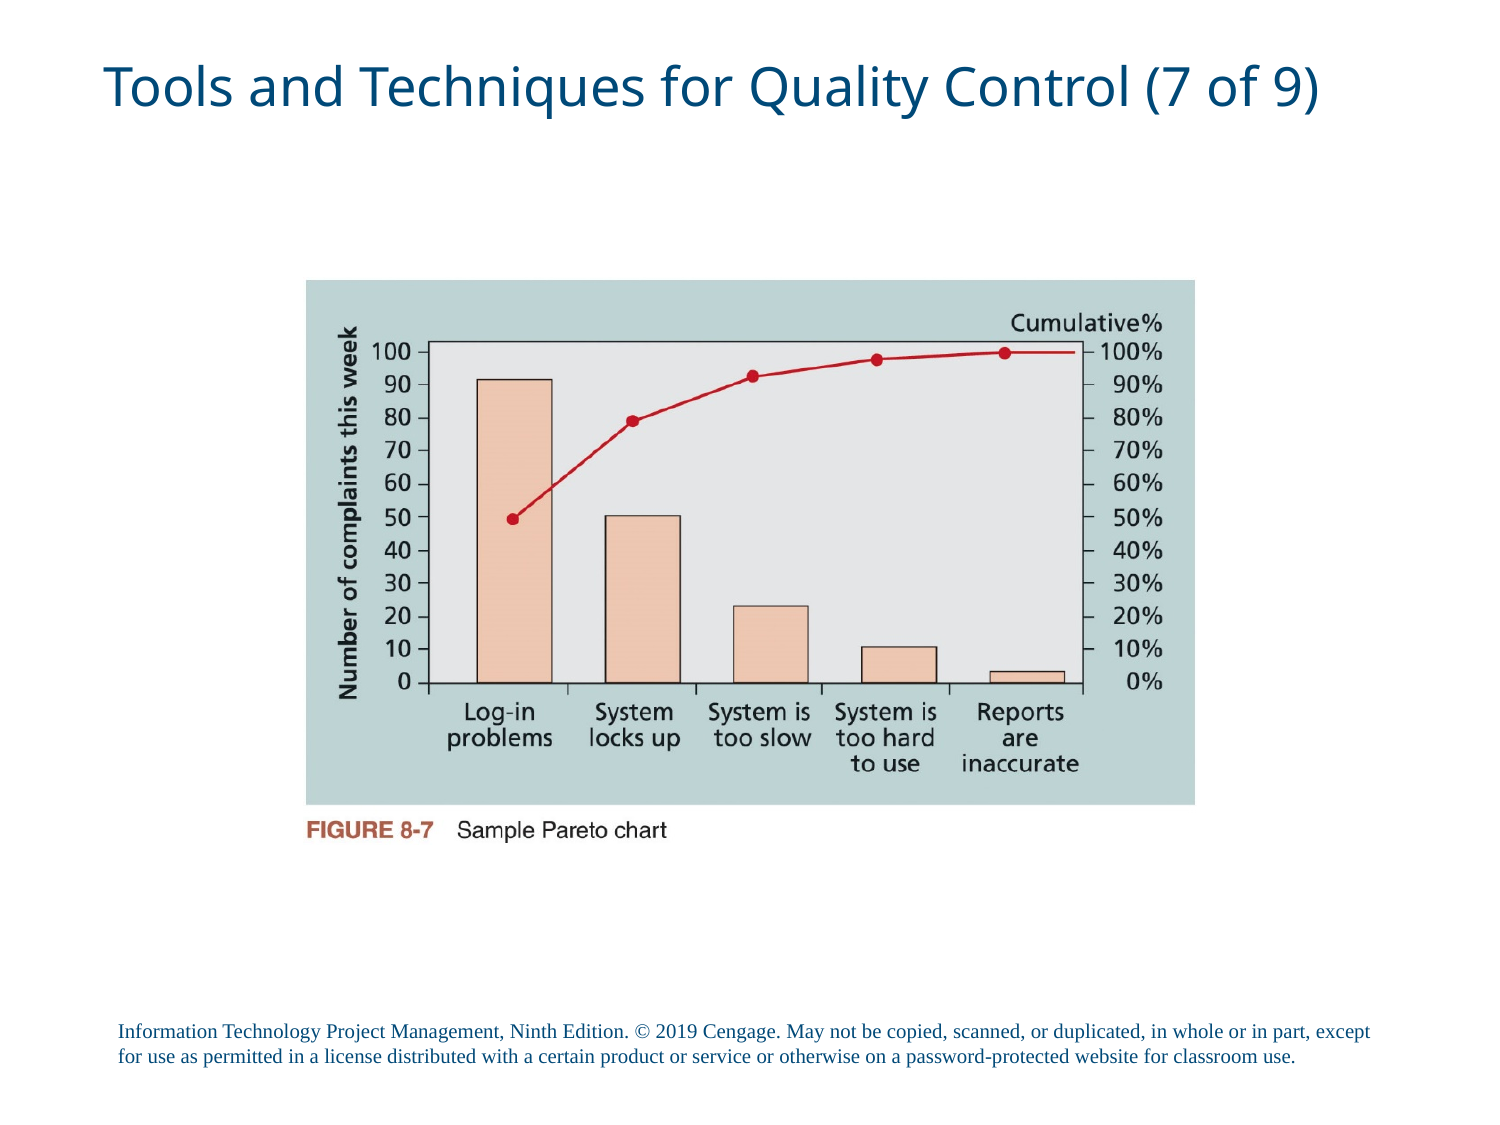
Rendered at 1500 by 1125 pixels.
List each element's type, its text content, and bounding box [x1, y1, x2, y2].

title Tools and Techniques for Quality Control (7 of 9) [103, 59, 1397, 278]
footer Information Technology Project Management, Ninth Edition. © 2019 Cengage. May not be copied, scanned, or duplicated, in whole or in part, except for use as permitted in a license distributed with a certain product or service or otherwise on a password-protected website for classroom use. [103, 1009, 1397, 1070]
picture [303, 277, 1197, 845]
